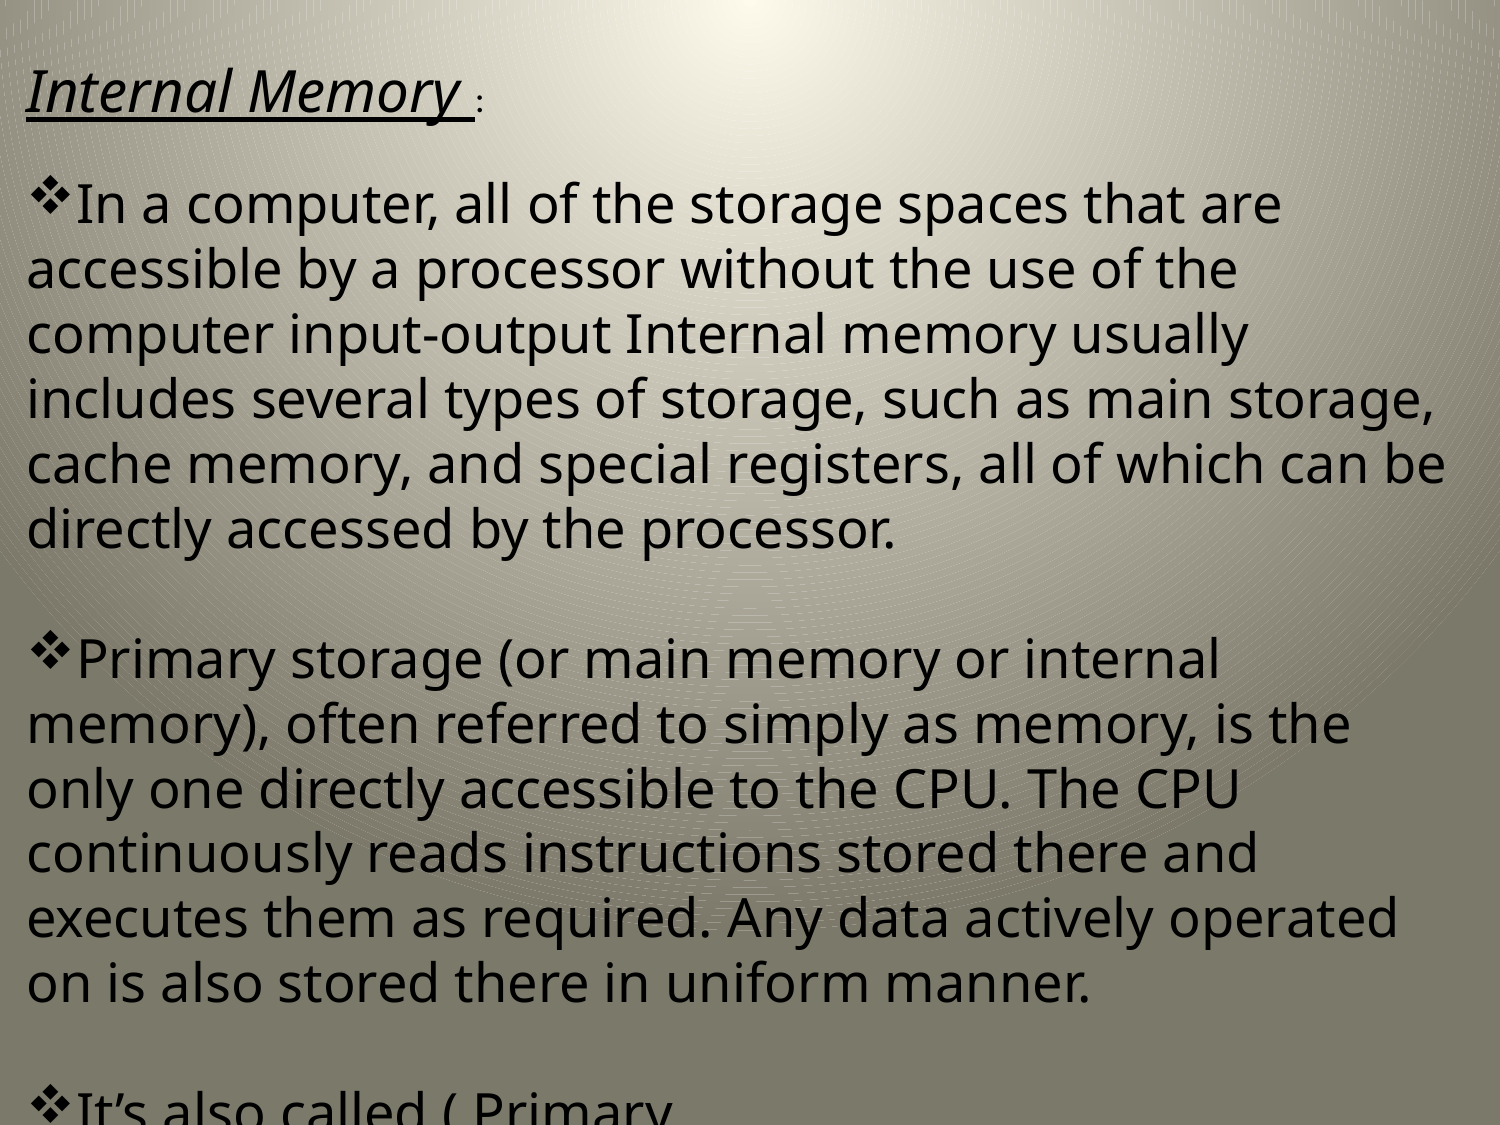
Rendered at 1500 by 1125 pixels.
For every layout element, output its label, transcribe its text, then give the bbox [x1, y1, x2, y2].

text_box Internal Memory : In a computer, all of the storage spaces that are accessible by a processor without the use of the computer input-output Internal memory usually includes several types of storage, such as main storage, cache memory, and special registers, all of which can be directly accessed by the processor. Primary storage (or main memory or internal memory), often referred to simply as memory, is the only one directly accessible to the CPU. The CPU continuously reads instructions stored there and executes them as required. Any data actively operated on is also stored there in uniform manner. It’s also called ( Primary /Main/Temporary/Semiconductor) Memory type. [11, 46, 1489, 1125]
